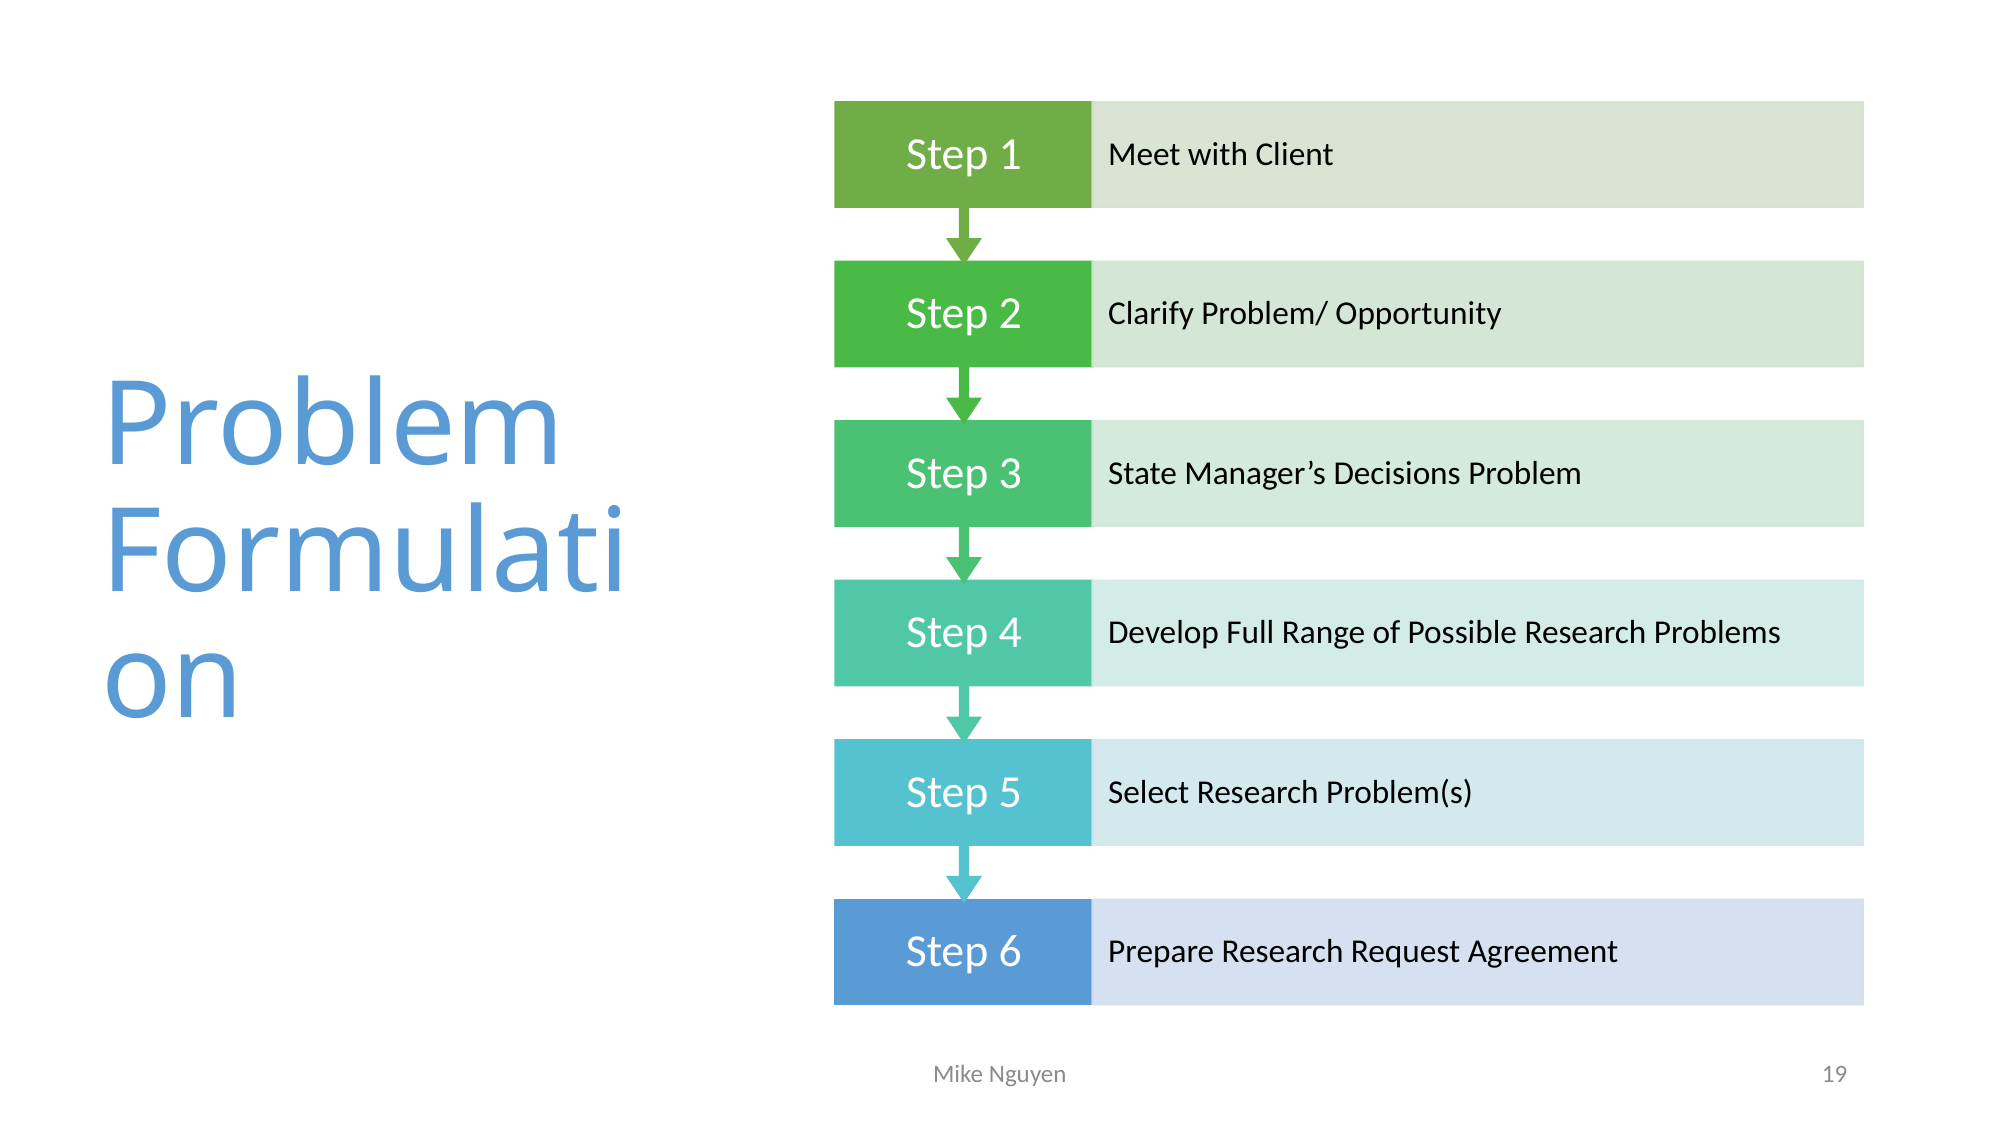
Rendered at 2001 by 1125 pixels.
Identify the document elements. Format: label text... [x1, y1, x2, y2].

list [835, 101, 1863, 1005]
title Problem Formulation [86, 101, 711, 1005]
slide_number 19 [1412, 1042, 1863, 1103]
footer Mike Nguyen [662, 1042, 1338, 1103]
